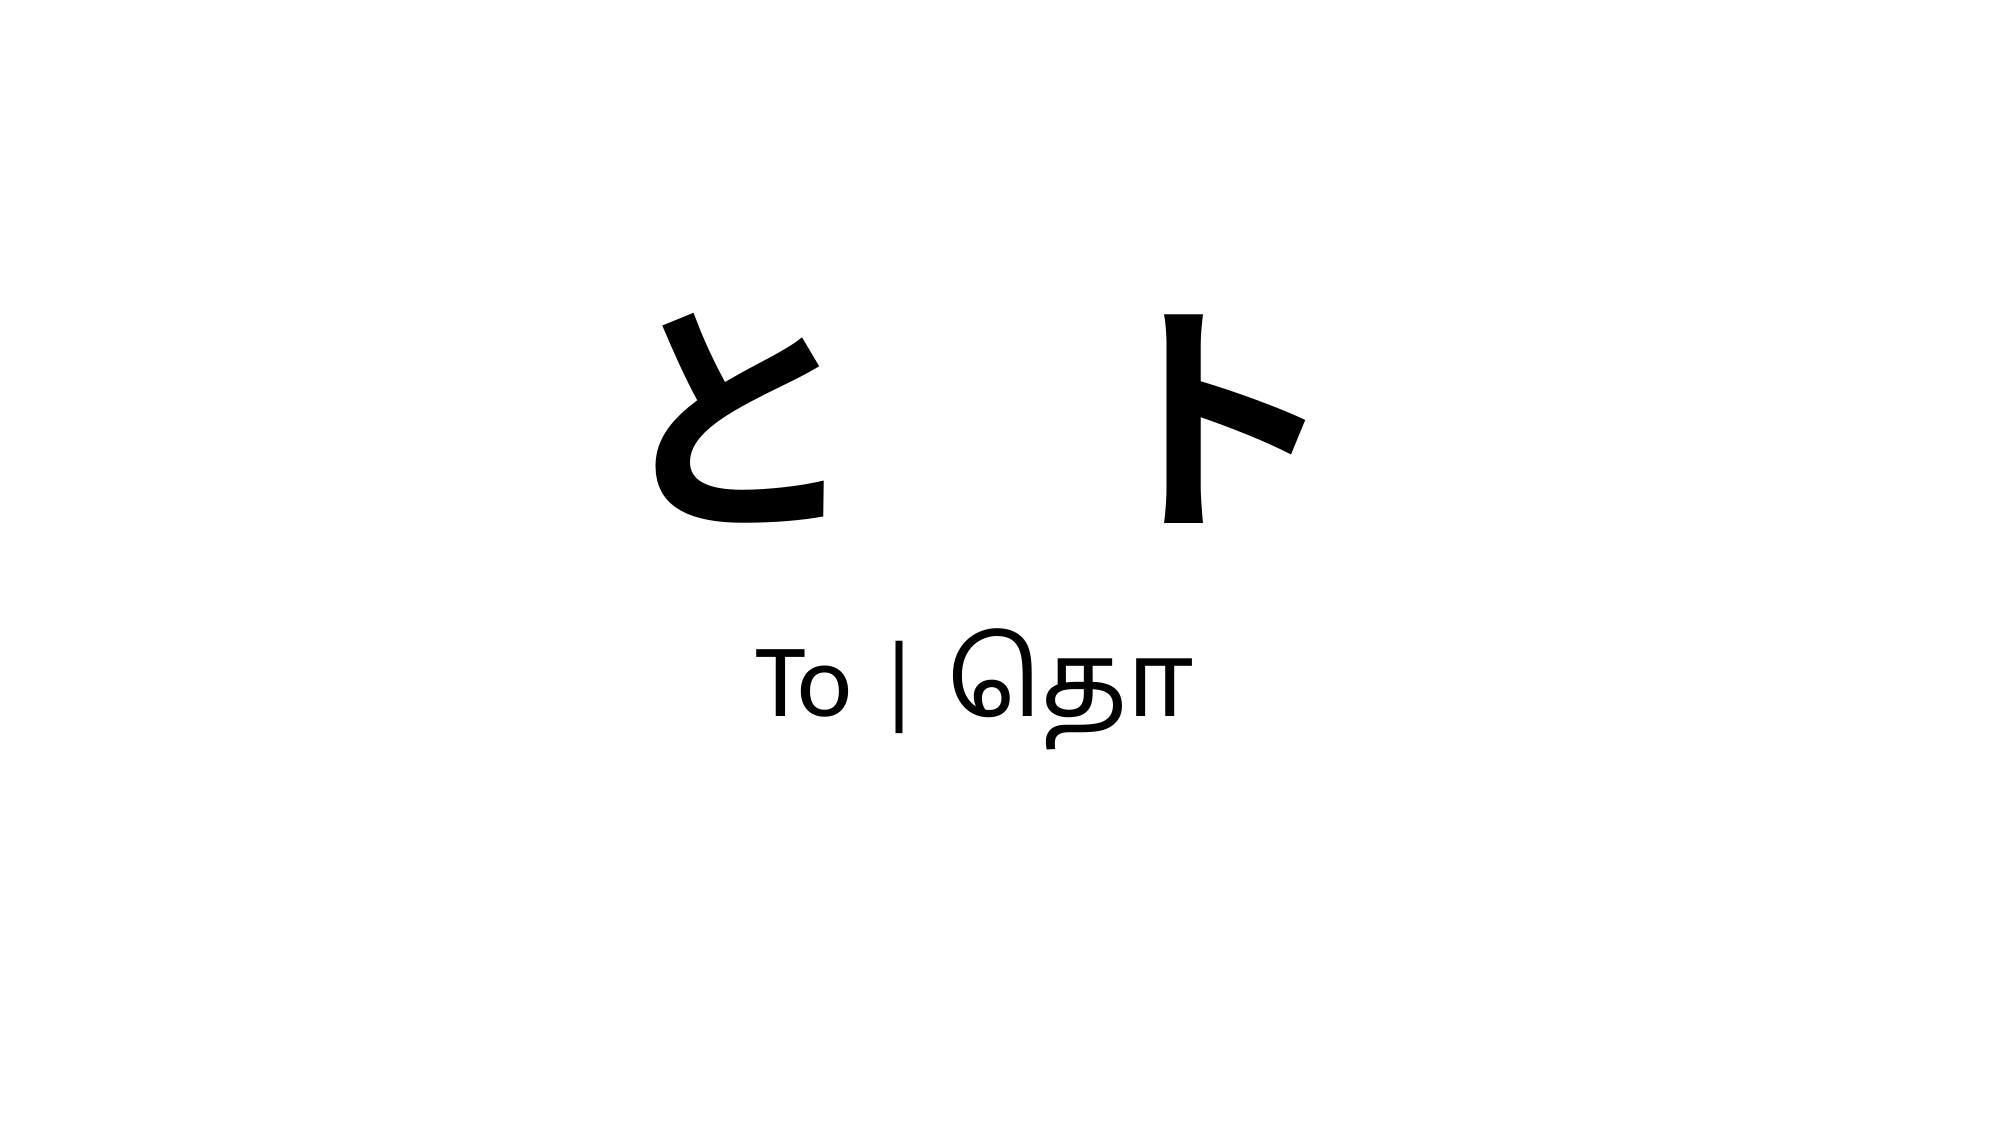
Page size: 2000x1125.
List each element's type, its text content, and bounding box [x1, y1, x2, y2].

text_box と ト [596, 255, 1354, 570]
text_box To | தொ [740, 605, 1209, 745]
